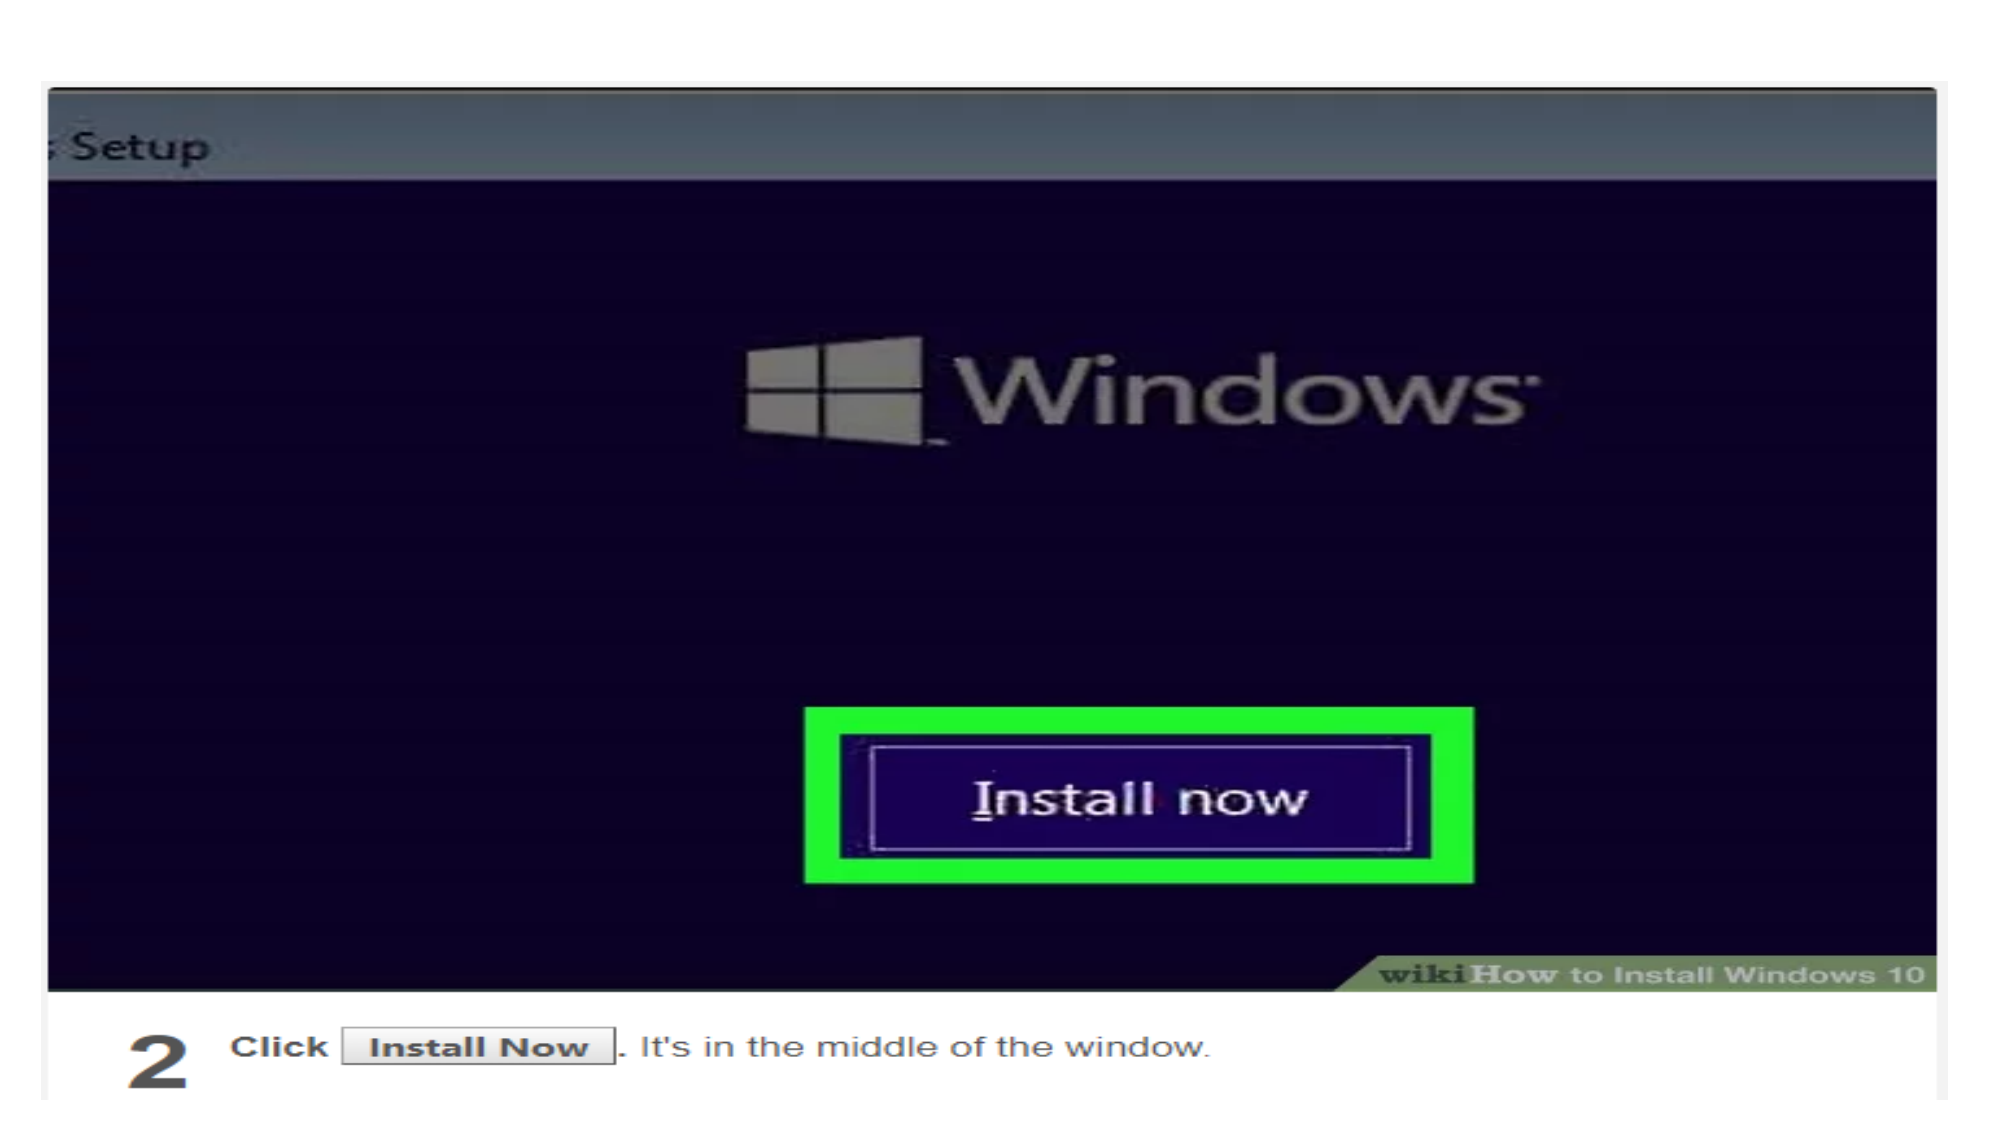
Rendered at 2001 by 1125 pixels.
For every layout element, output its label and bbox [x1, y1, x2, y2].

picture [41, 81, 1948, 1100]
